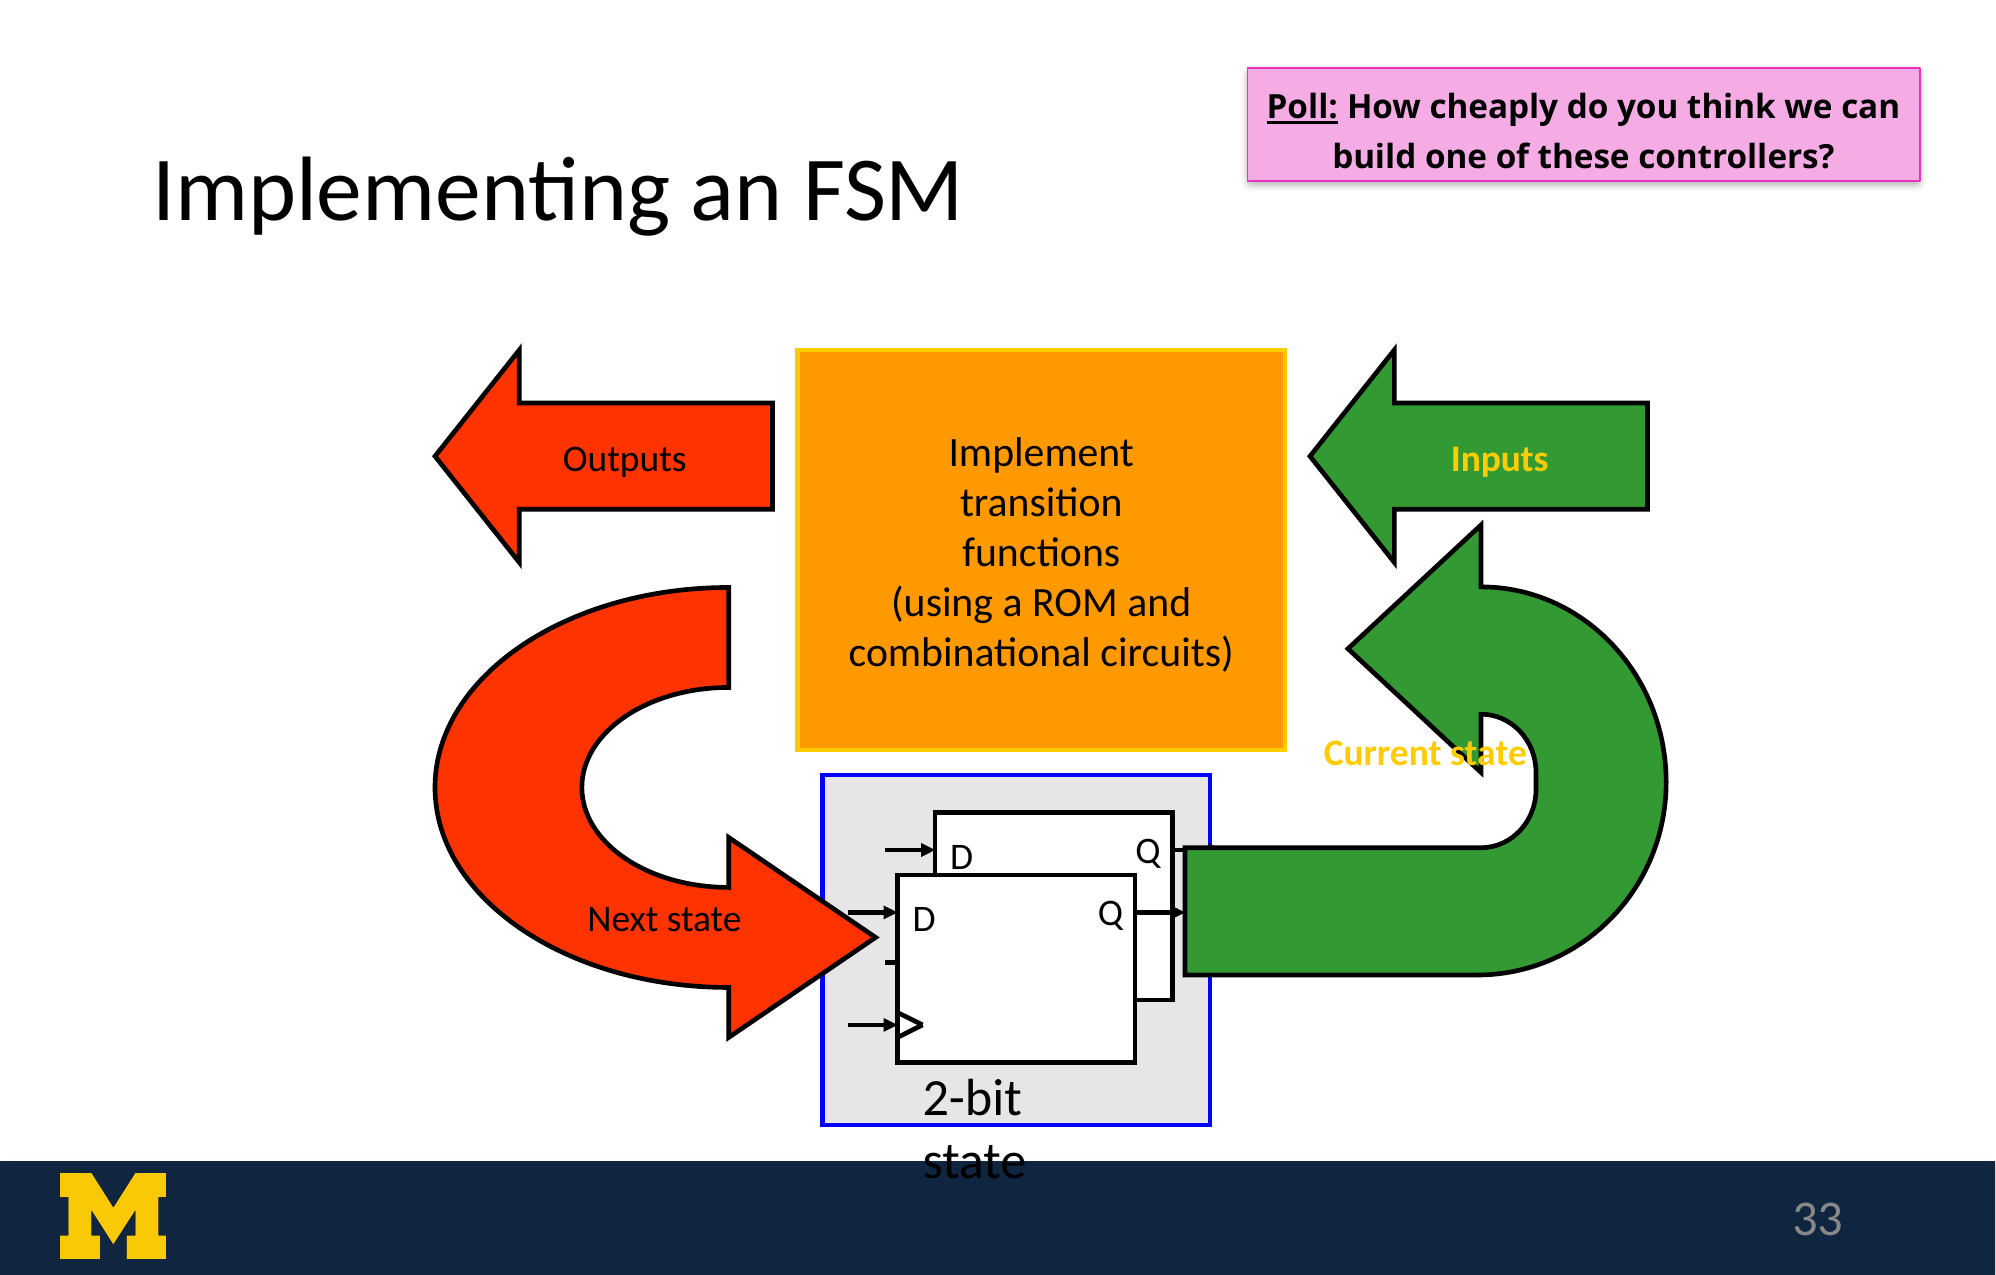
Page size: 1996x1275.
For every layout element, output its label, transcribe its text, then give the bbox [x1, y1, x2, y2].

text_box [728, 988, 802, 1038]
text_box [822, 988, 907, 1125]
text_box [847, 874, 1186, 1063]
title Implementing an FSM [137, 67, 1858, 315]
text_box [434, 587, 1023, 988]
picture [60, 1173, 166, 1259]
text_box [884, 812, 1223, 1001]
text_box Poll: How cheaply do you think we can build one of these controllers? [1247, 67, 1920, 181]
text_box Implement transition functions (using a ROM and combinational circuits) [797, 350, 1285, 750]
text_box Current state [1185, 524, 1667, 975]
text_box [1061, 1010, 1210, 1125]
text_box Outputs [435, 349, 773, 563]
text_box 2-bit state [907, 1072, 1061, 1197]
slide_number ‹#› [1408, 1181, 1858, 1250]
text_box Next state [572, 886, 761, 947]
text_box [1023, 774, 1185, 810]
text_box Inputs [1310, 349, 1648, 563]
